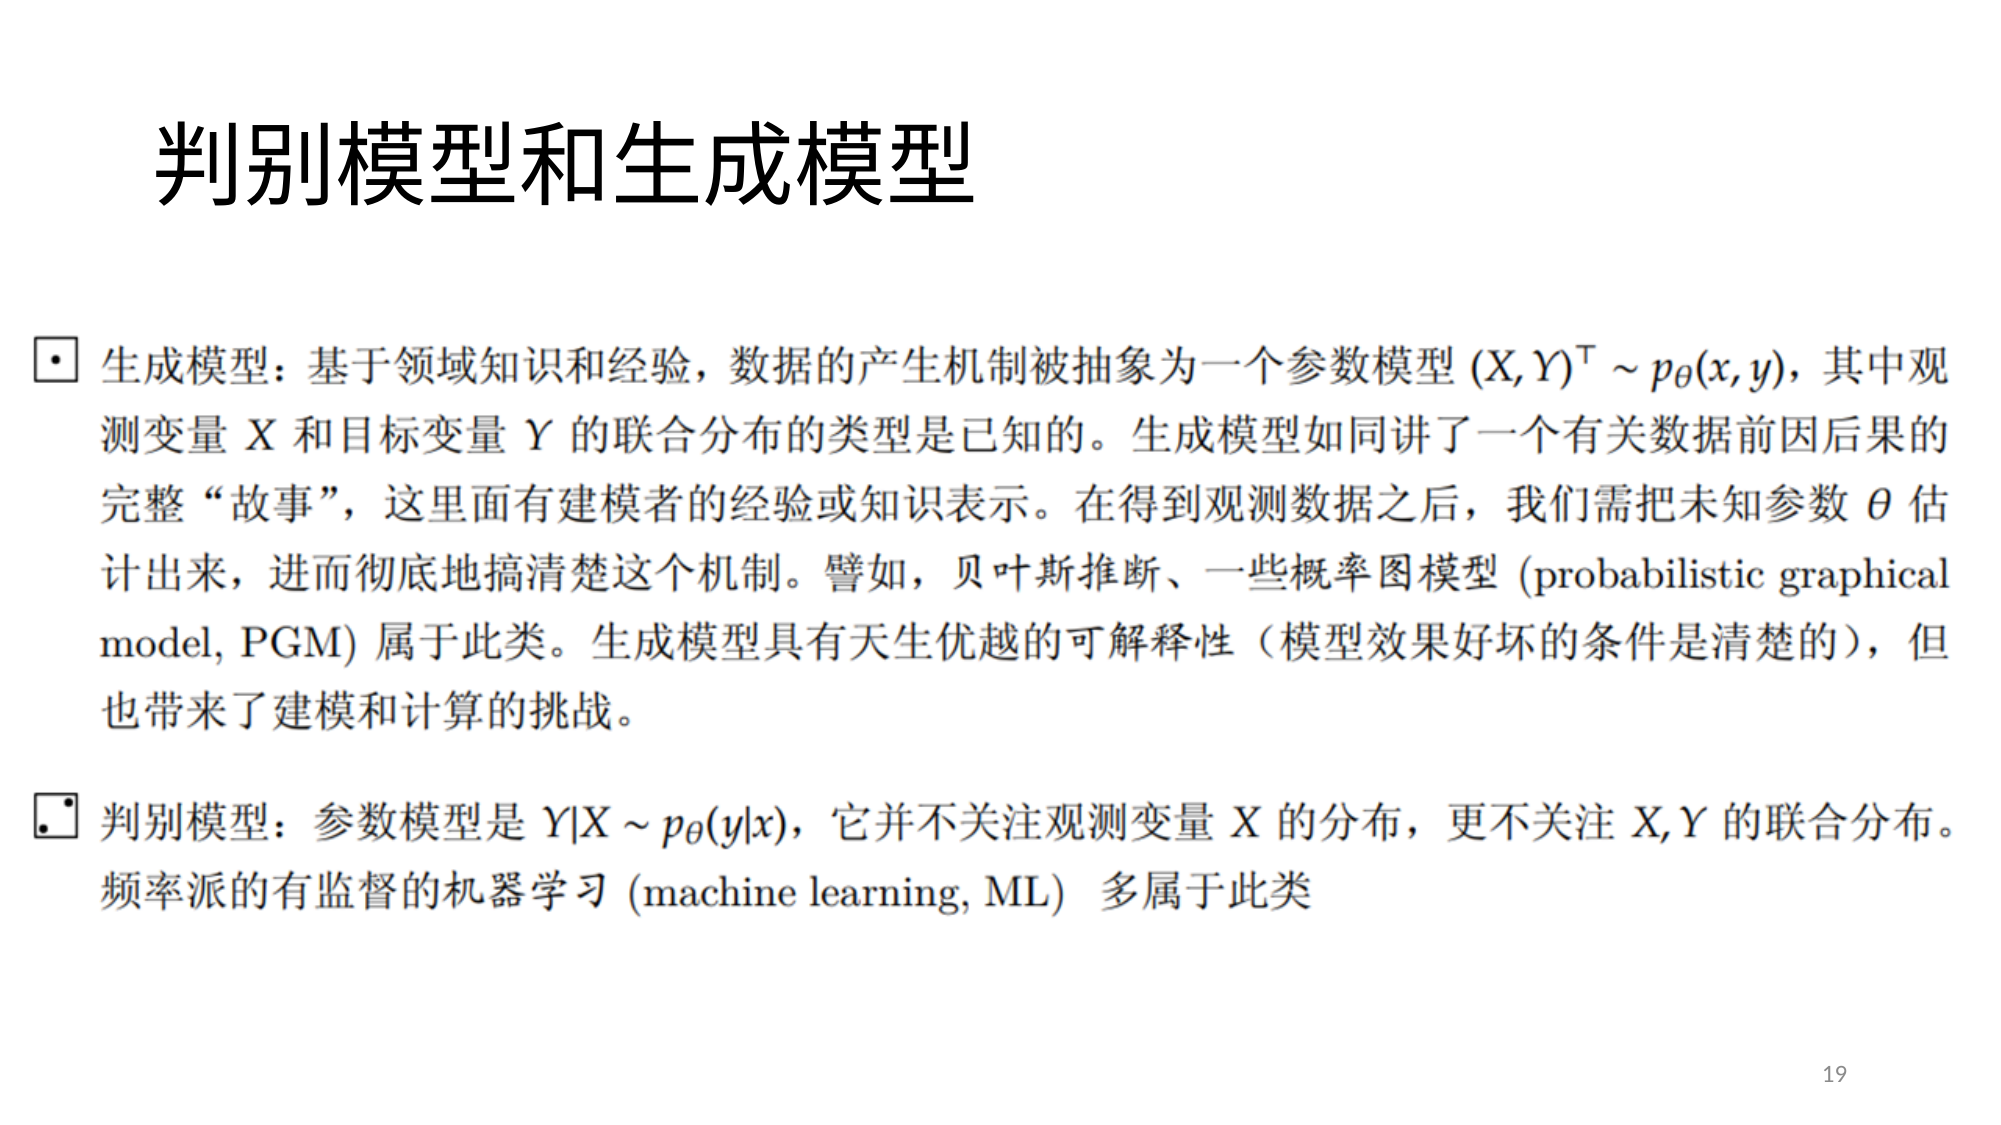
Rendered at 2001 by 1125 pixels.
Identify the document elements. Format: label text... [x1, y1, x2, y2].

title 判别模型和生成模型 [137, 59, 1863, 278]
picture [17, 325, 1982, 926]
slide_number 19 [1412, 1042, 1863, 1103]
